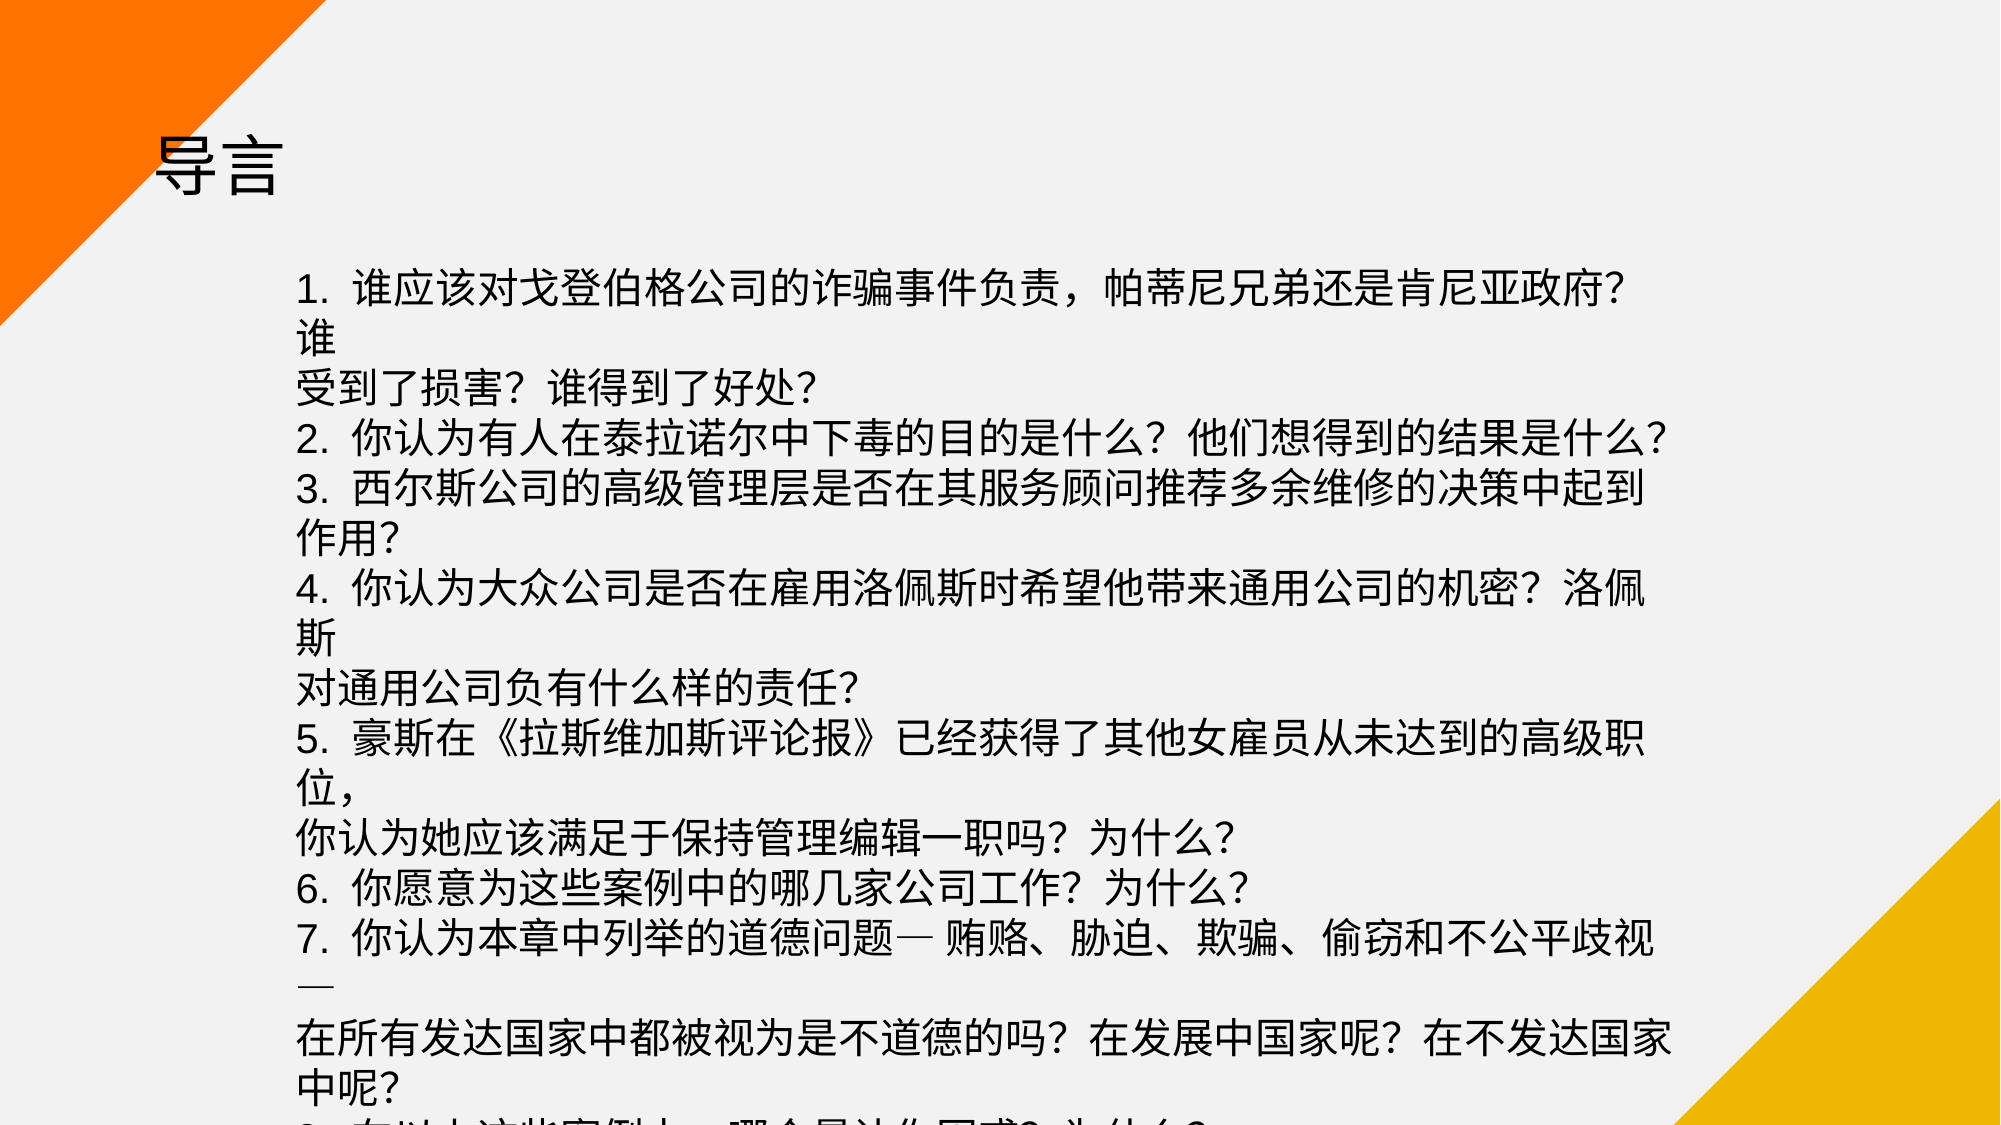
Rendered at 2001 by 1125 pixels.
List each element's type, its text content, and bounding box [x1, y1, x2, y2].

text_box 1. 谁应该对戈登伯格公司的诈骗事件负责，帕蒂尼兄弟还是肯尼亚政府？谁 受到了损害？谁得到了好处？ 2. 你认为有人在泰拉诺尔中下毒的目的是什么？他们想得到的结果是什么？ 3. 西尔斯公司的高级管理层是否在其服务顾问推荐多余维修的决策中起到作用？ 4. 你认为大众公司是否在雇用洛佩斯时希望他带来通用公司的机密？洛佩斯 对通用公司负有什么样的责任？ 5. 豪斯在《拉斯维加斯评论报》已经获得了其他女雇员从未达到的高级职位， 你认为她应该满足于保持管理编辑一职吗？为什么？ 6. 你愿意为这些案例中的哪几家公司工作？为什么？ 7. 你认为本章中列举的道德问题— 贿赂、胁迫、欺骗、偷窃和不公平歧视— 在所有发达国家中都被视为是不道德的吗？在发展中国家呢？在不发达国家中呢？ 8. 在以上这些案例中，哪个最让你困惑？为什么？ 9. 以上几个公司的文化有何区别？这是否影响他们行为的伦理实质？ [280, 253, 1703, 1125]
title 导言 [137, 59, 1863, 278]
